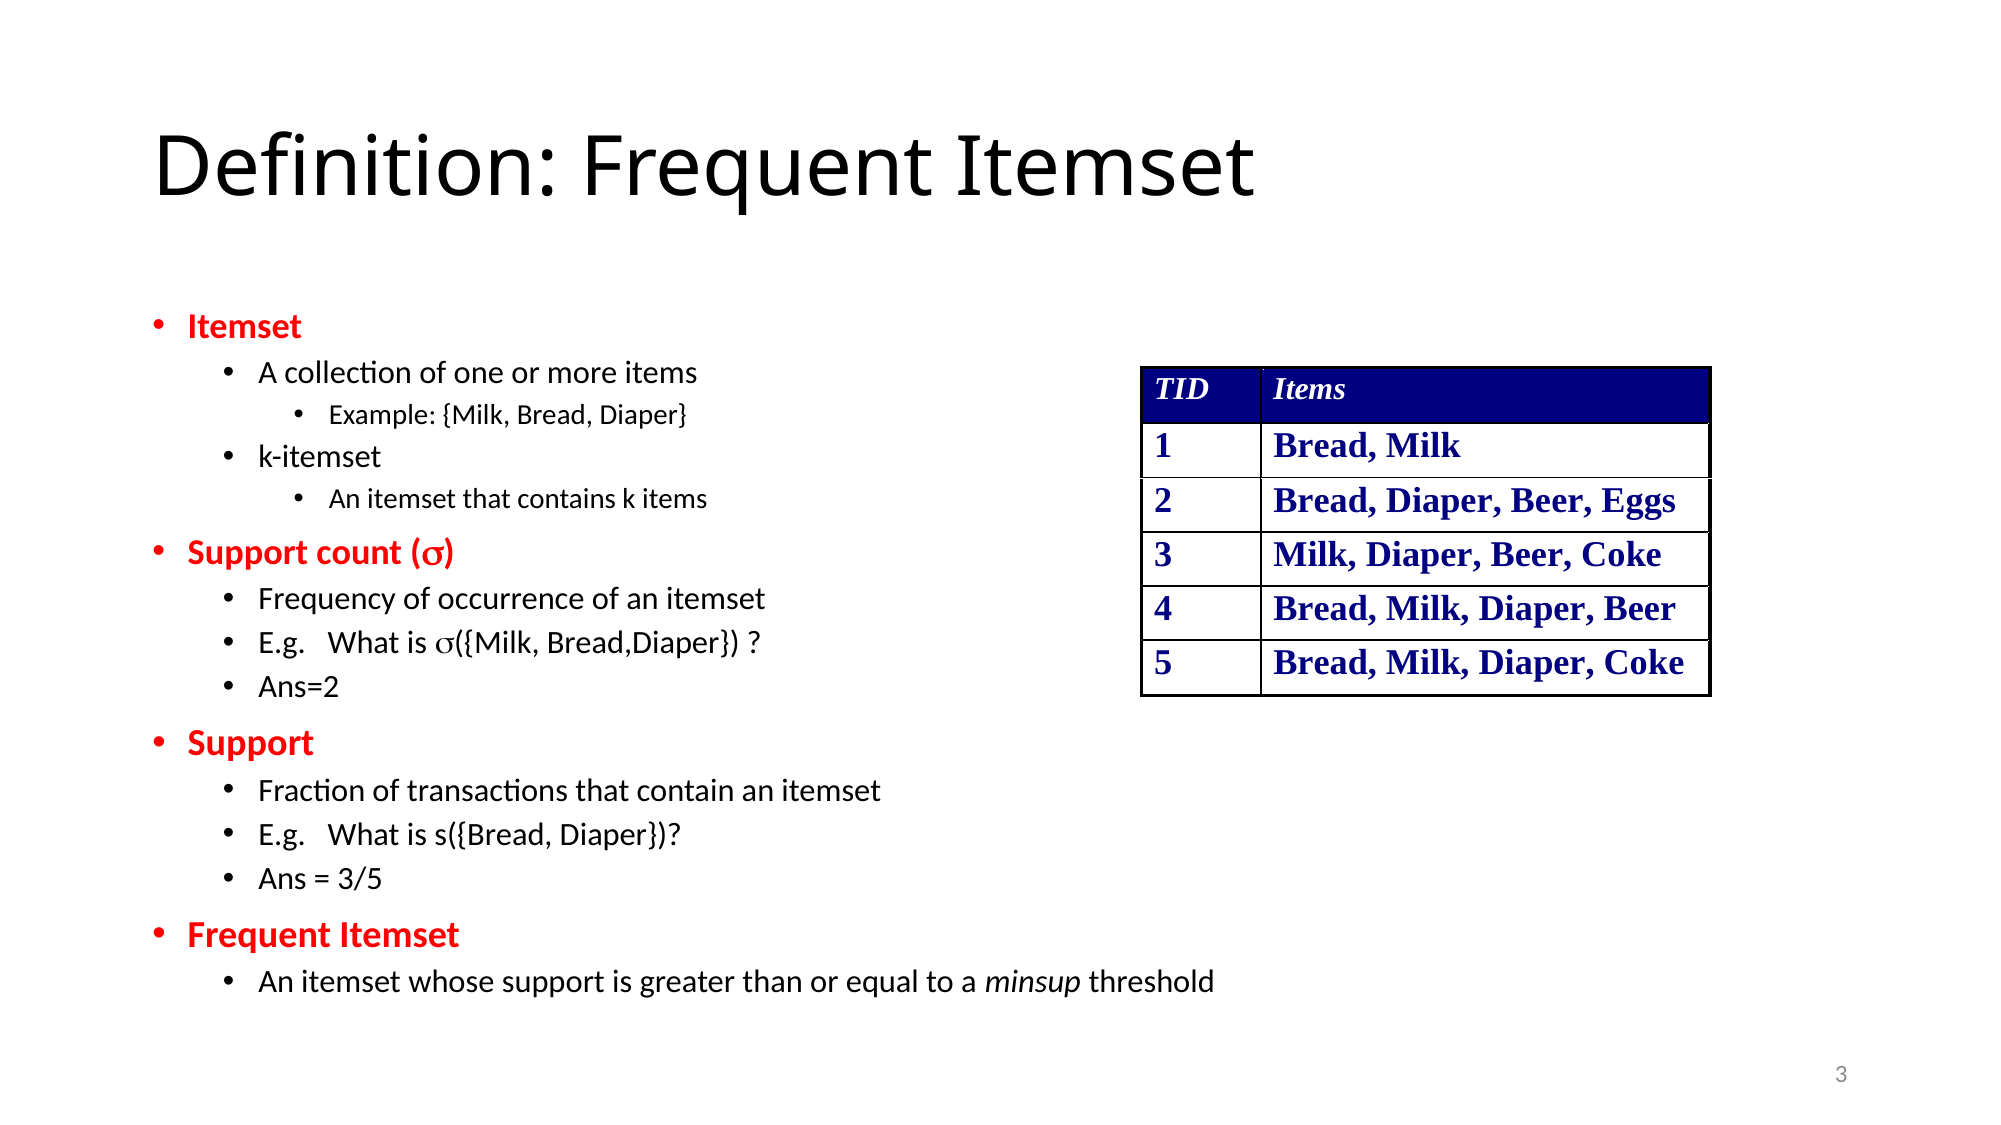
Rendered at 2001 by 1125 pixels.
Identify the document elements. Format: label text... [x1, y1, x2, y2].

slide_number 3 [1412, 1042, 1863, 1103]
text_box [1124, 365, 1725, 727]
title Definition: Frequent Itemset [137, 59, 1863, 278]
list Itemset A collection of one or more items Example: {Milk, Bread, Diaper} k-itemset An itemset that contains k items Support count () Frequency of occurrence of an itemset E.g. What is ({Milk, Bread,Diaper}) ? Ans=2 Support Fraction of transactions that contain an itemset E.g. What is s({Bread, Diaper})? Ans = 3/5 Frequent Itemset An itemset whose support is greater than or equal to a minsup threshold [137, 299, 1863, 1014]
